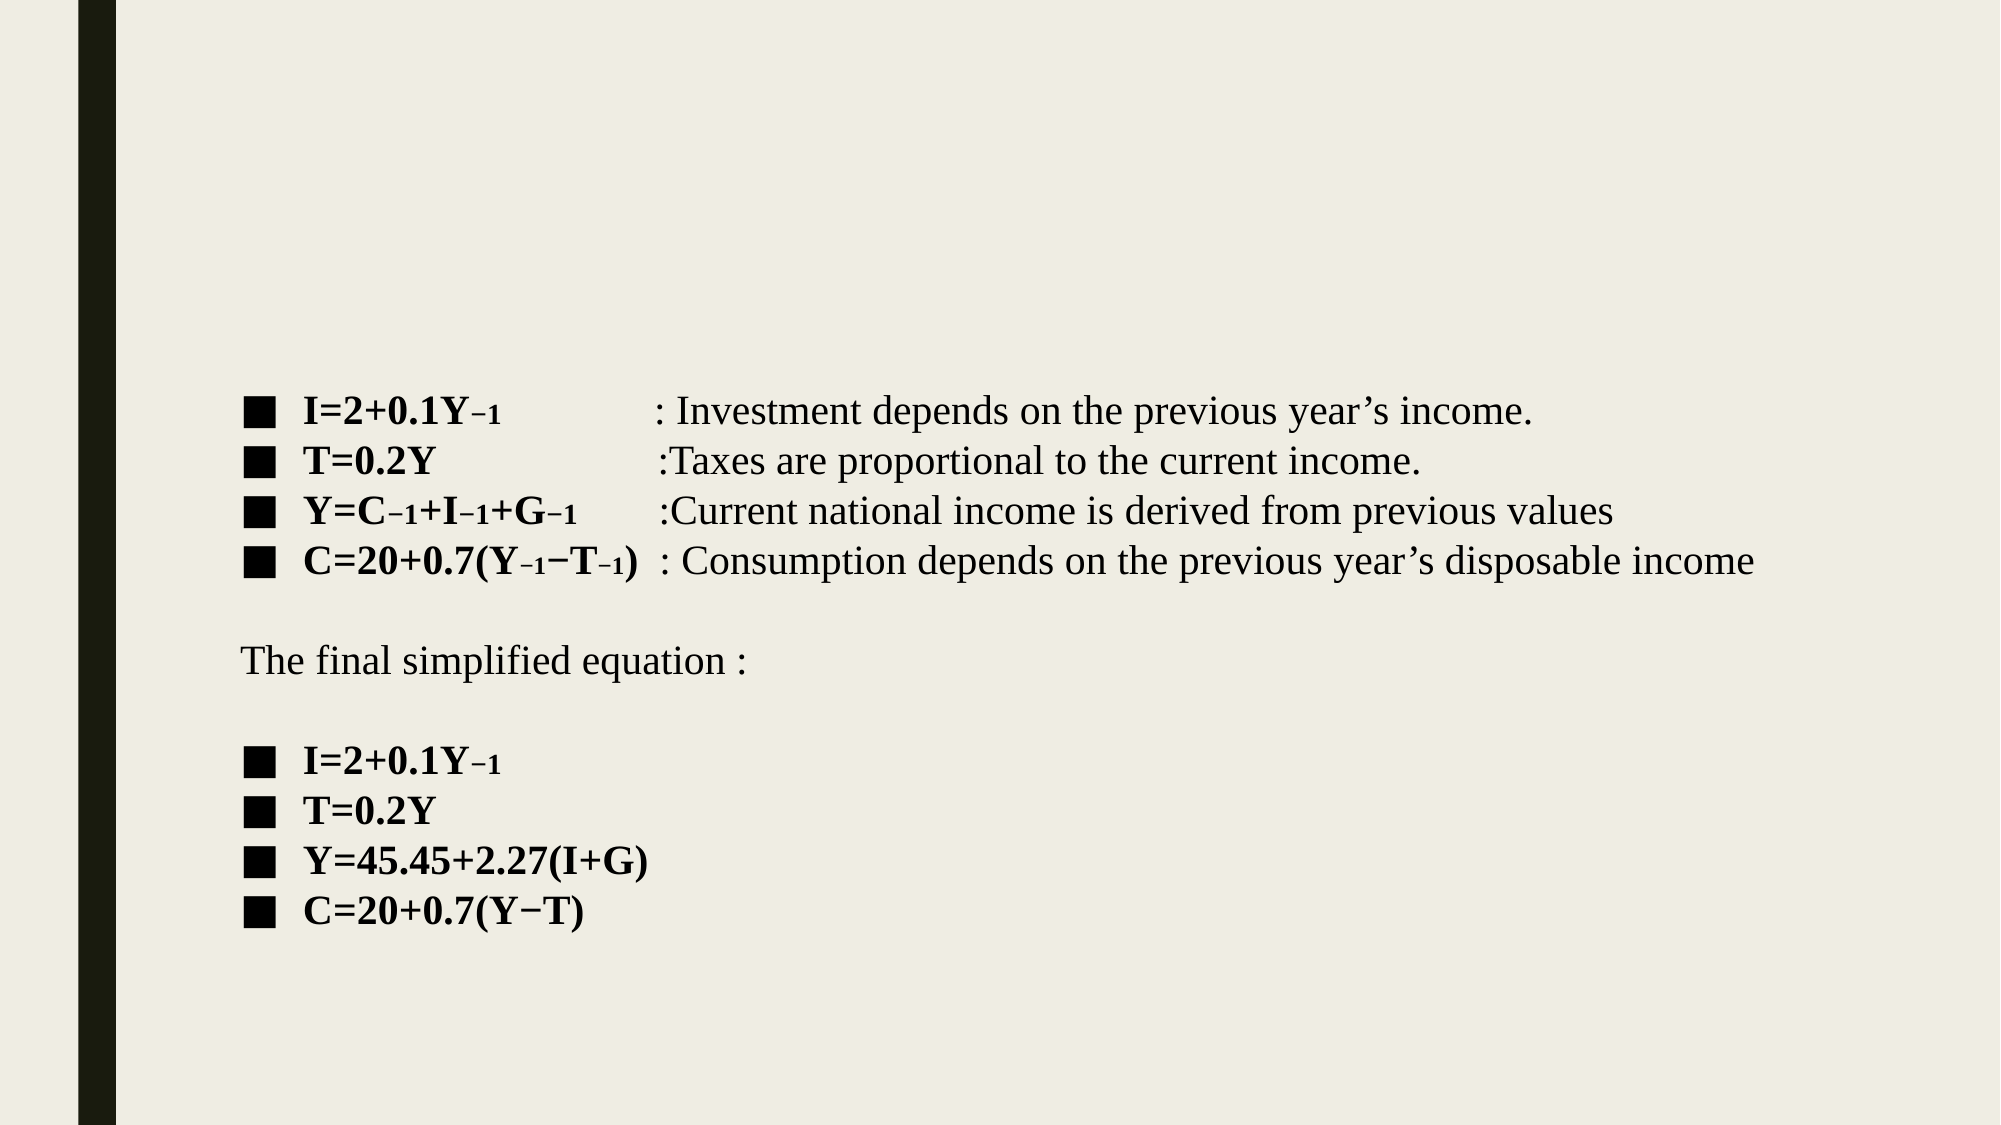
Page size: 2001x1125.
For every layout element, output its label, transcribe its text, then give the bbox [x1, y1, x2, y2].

list I=2+0.1Y−1​ : Investment depends on the previous year’s income. T=0.2Y :Taxes are proportional to the current income. Y=C−1+I−1+G−1 ​ :Current national income is derived from previous values C=20+0.7(Y−1−T−1) : Consumption depends on the previous year’s disposable income The final simplified equation : I=2+0.1Y−1​ T=0.2Y Y=45.45+2.27(I+G) C=20+0.7(Y−T) [225, 375, 1936, 963]
